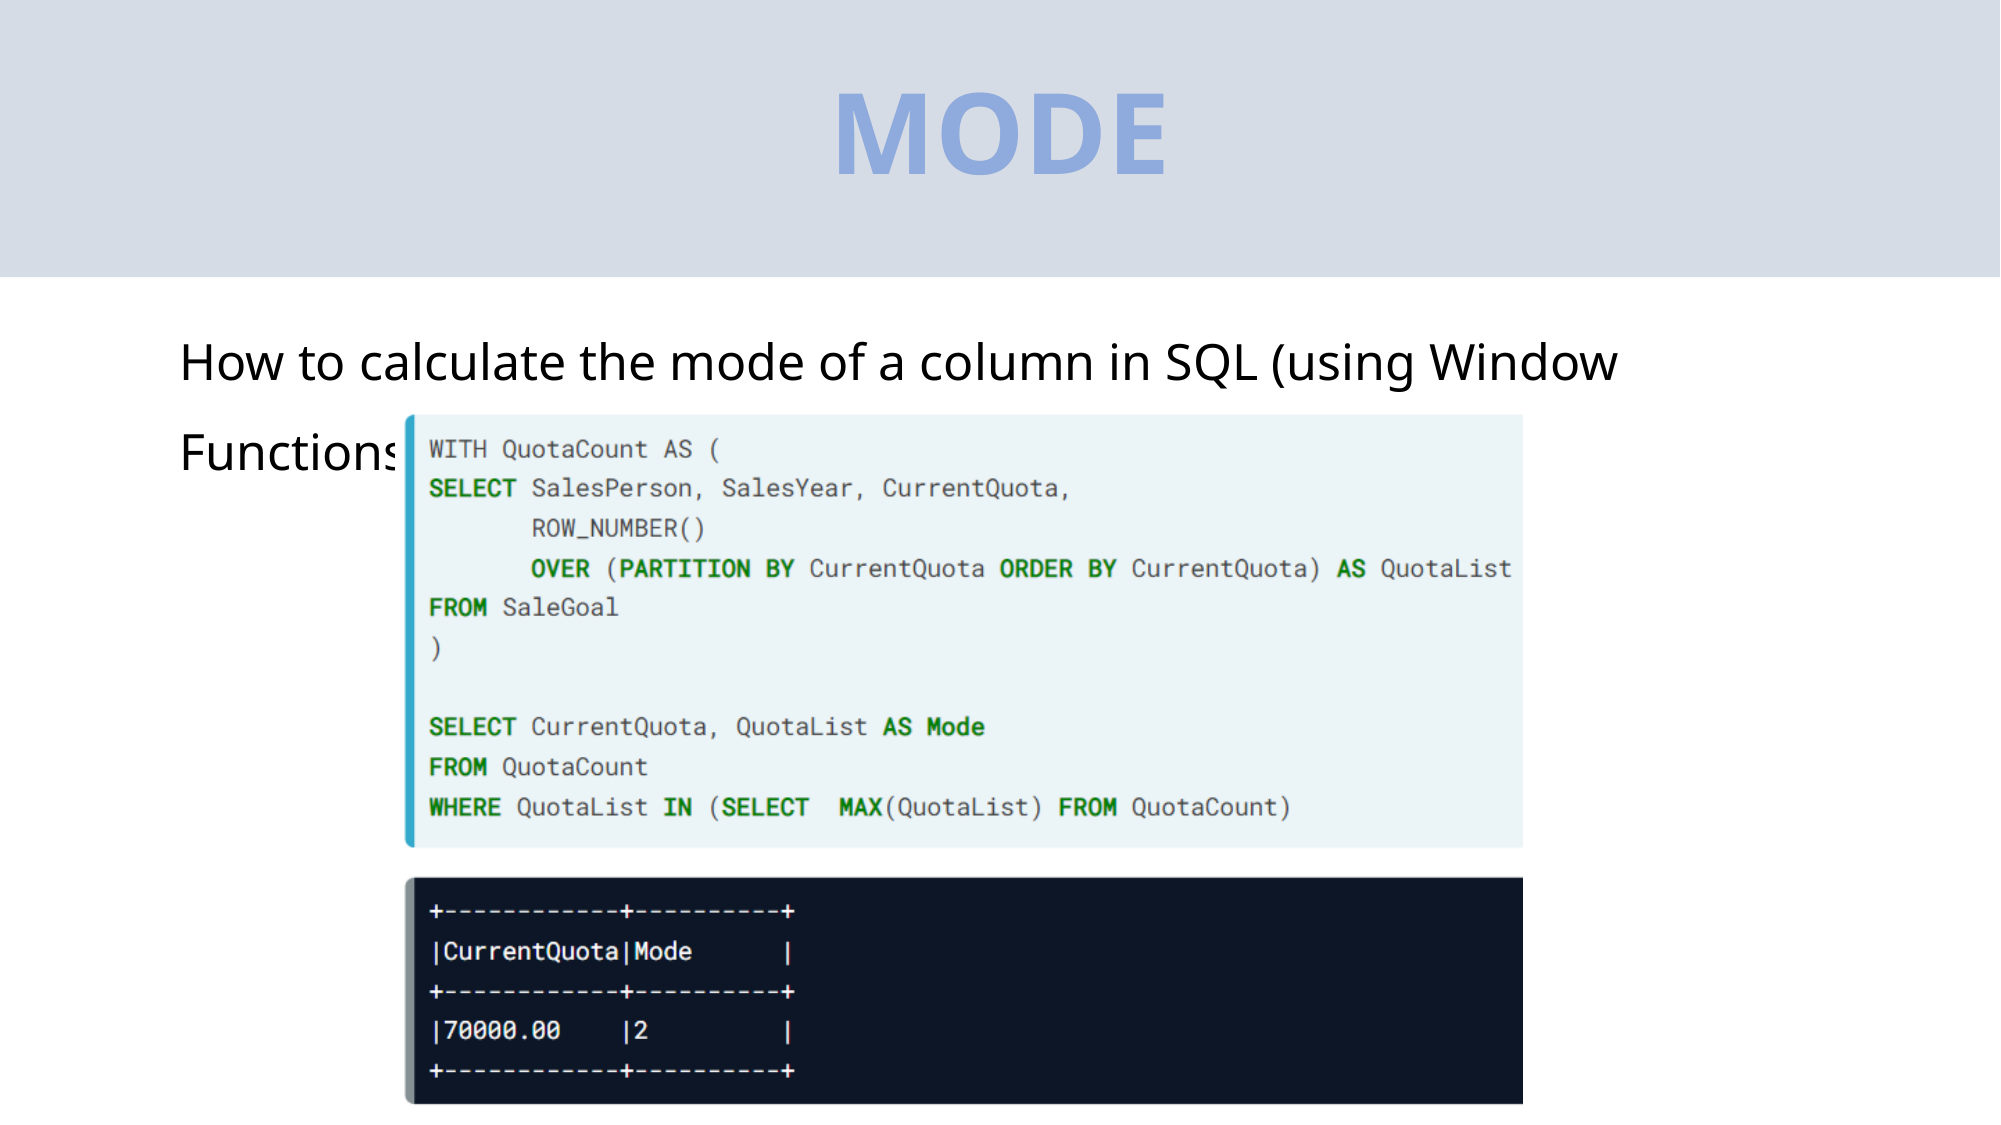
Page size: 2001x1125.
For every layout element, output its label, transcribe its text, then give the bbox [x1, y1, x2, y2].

title MODE [0, 0, 2000, 278]
text_box How to calculate the mode of a column in SQL (using Window Functions and CTE): [164, 292, 1836, 488]
picture [395, 394, 1523, 1125]
